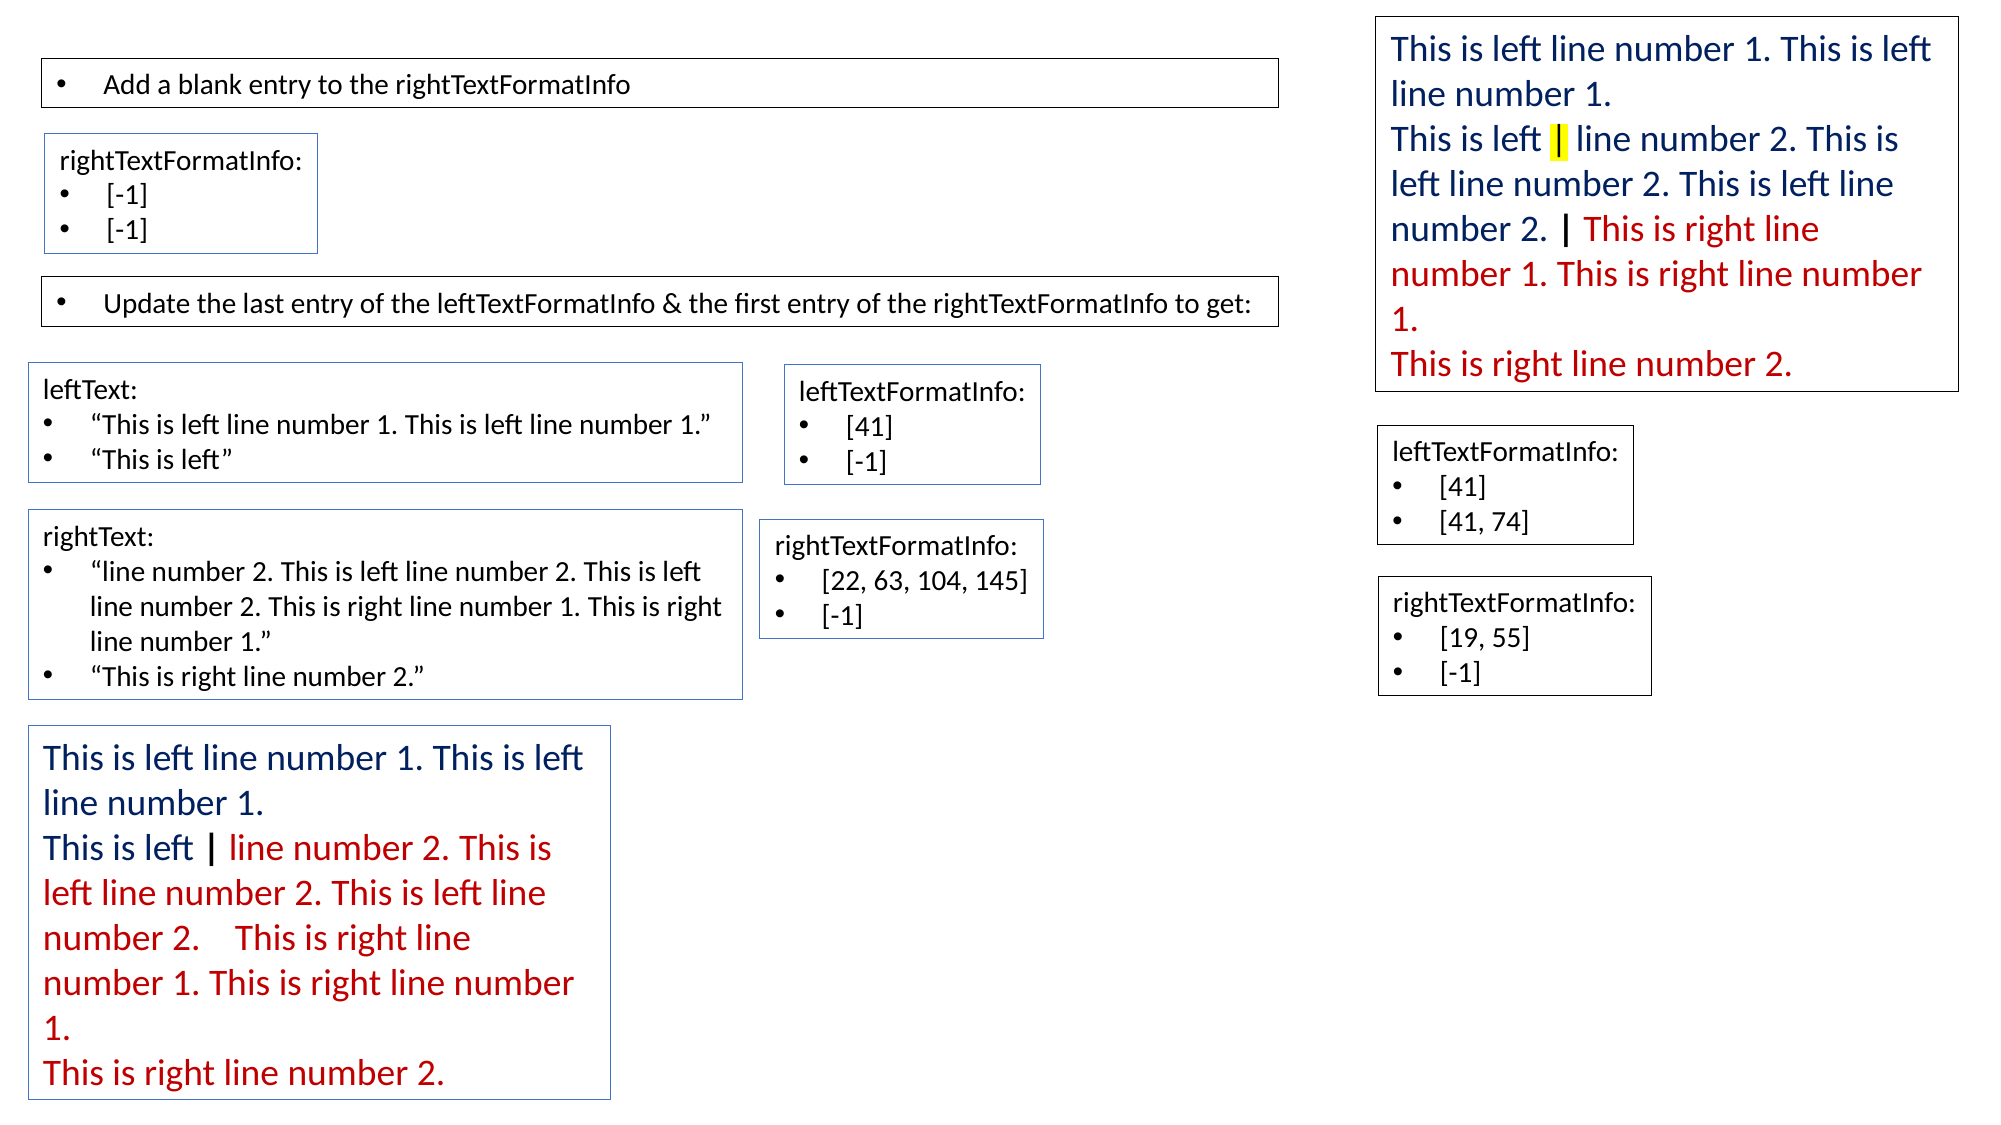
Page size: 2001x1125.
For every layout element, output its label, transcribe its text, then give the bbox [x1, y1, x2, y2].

text_box Add a blank entry to the rightTextFormatInfo [41, 58, 1279, 108]
text_box rightTextFormatInfo: [22, 63, 104, 145] [-1] [759, 519, 1044, 639]
text_box leftText: “This is left line number 1. This is left line number 1.” “This is left” [28, 362, 743, 483]
text_box This is left line number 1. This is left line number 1. This is left | line number 2. This is left line number 2. This is left line number 2. | This is right line number 1. This is right line number 1. This is right line number 2. [1375, 16, 1959, 392]
text_box rightTextFormatInfo: [19, 55] [-1] [1378, 576, 1652, 696]
text_box This is left line number 1. This is left line number 1. This is left | line number 2. This is left line number 2. This is left line number 2. This is right line number 1. This is right line number 1. This is right line number 2. [28, 725, 611, 1100]
text_box rightText: “line number 2. This is left line number 2. This is left line number 2. This is right line number 1. This is right line number 1.” “This is right line number 2.” [28, 509, 743, 700]
text_box Update the last entry of the leftTextFormatInfo & the first entry of the rightTextFormatInfo to get: [41, 276, 1279, 327]
text_box leftTextFormatInfo: [41] [41, 74] [1377, 425, 1634, 545]
text_box leftTextFormatInfo: [41] [-1] [784, 364, 1041, 485]
text_box rightTextFormatInfo: [-1] [-1] [44, 133, 318, 254]
